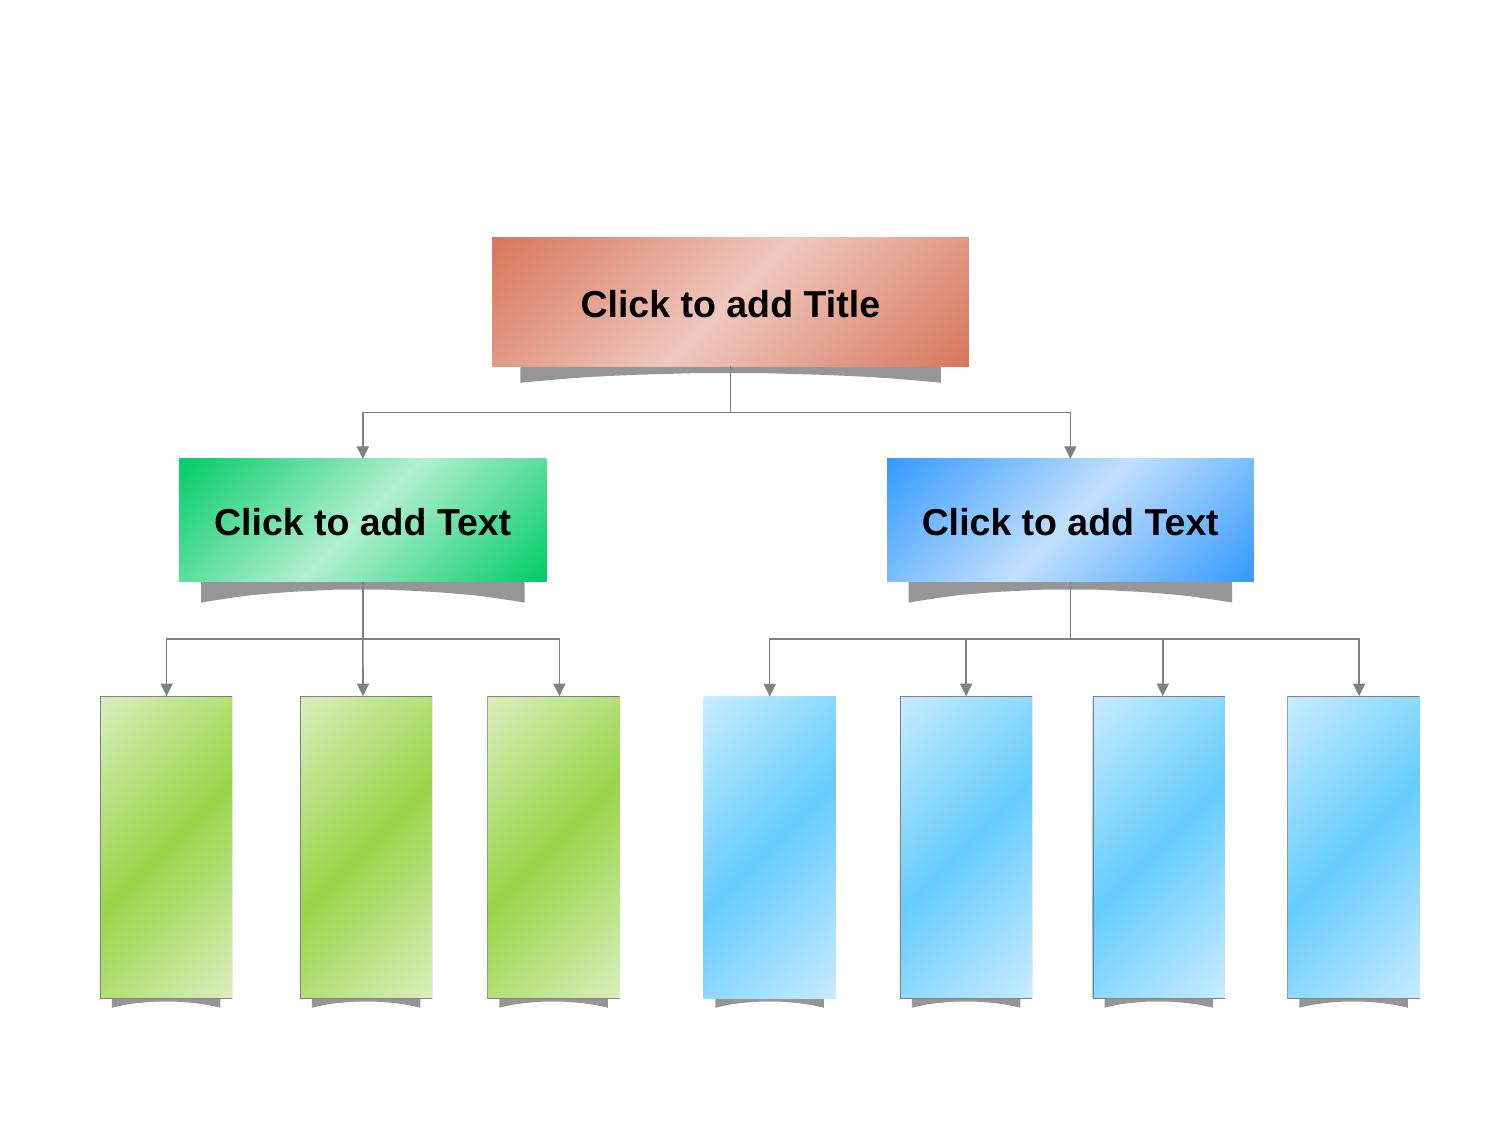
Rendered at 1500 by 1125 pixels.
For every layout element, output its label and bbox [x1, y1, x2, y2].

text_box [1059, 592, 1152, 686]
text_box [99, 696, 233, 1008]
text_box [599, 237, 970, 384]
text_box [1157, 494, 1273, 784]
text_box [1092, 696, 1226, 1008]
text_box [207, 540, 323, 738]
text_box [960, 586, 1076, 692]
text_box [854, 242, 948, 583]
text_box [491, 237, 495, 384]
text_box [862, 488, 978, 790]
text_box [899, 696, 1033, 1008]
text_box [403, 540, 519, 738]
text_box [1287, 696, 1420, 1008]
text_box [500, 228, 594, 597]
text_box [951, 458, 1255, 591]
text_box [299, 696, 433, 1008]
text_box [703, 696, 837, 1008]
text_box [487, 696, 620, 1008]
text_box [179, 458, 495, 604]
